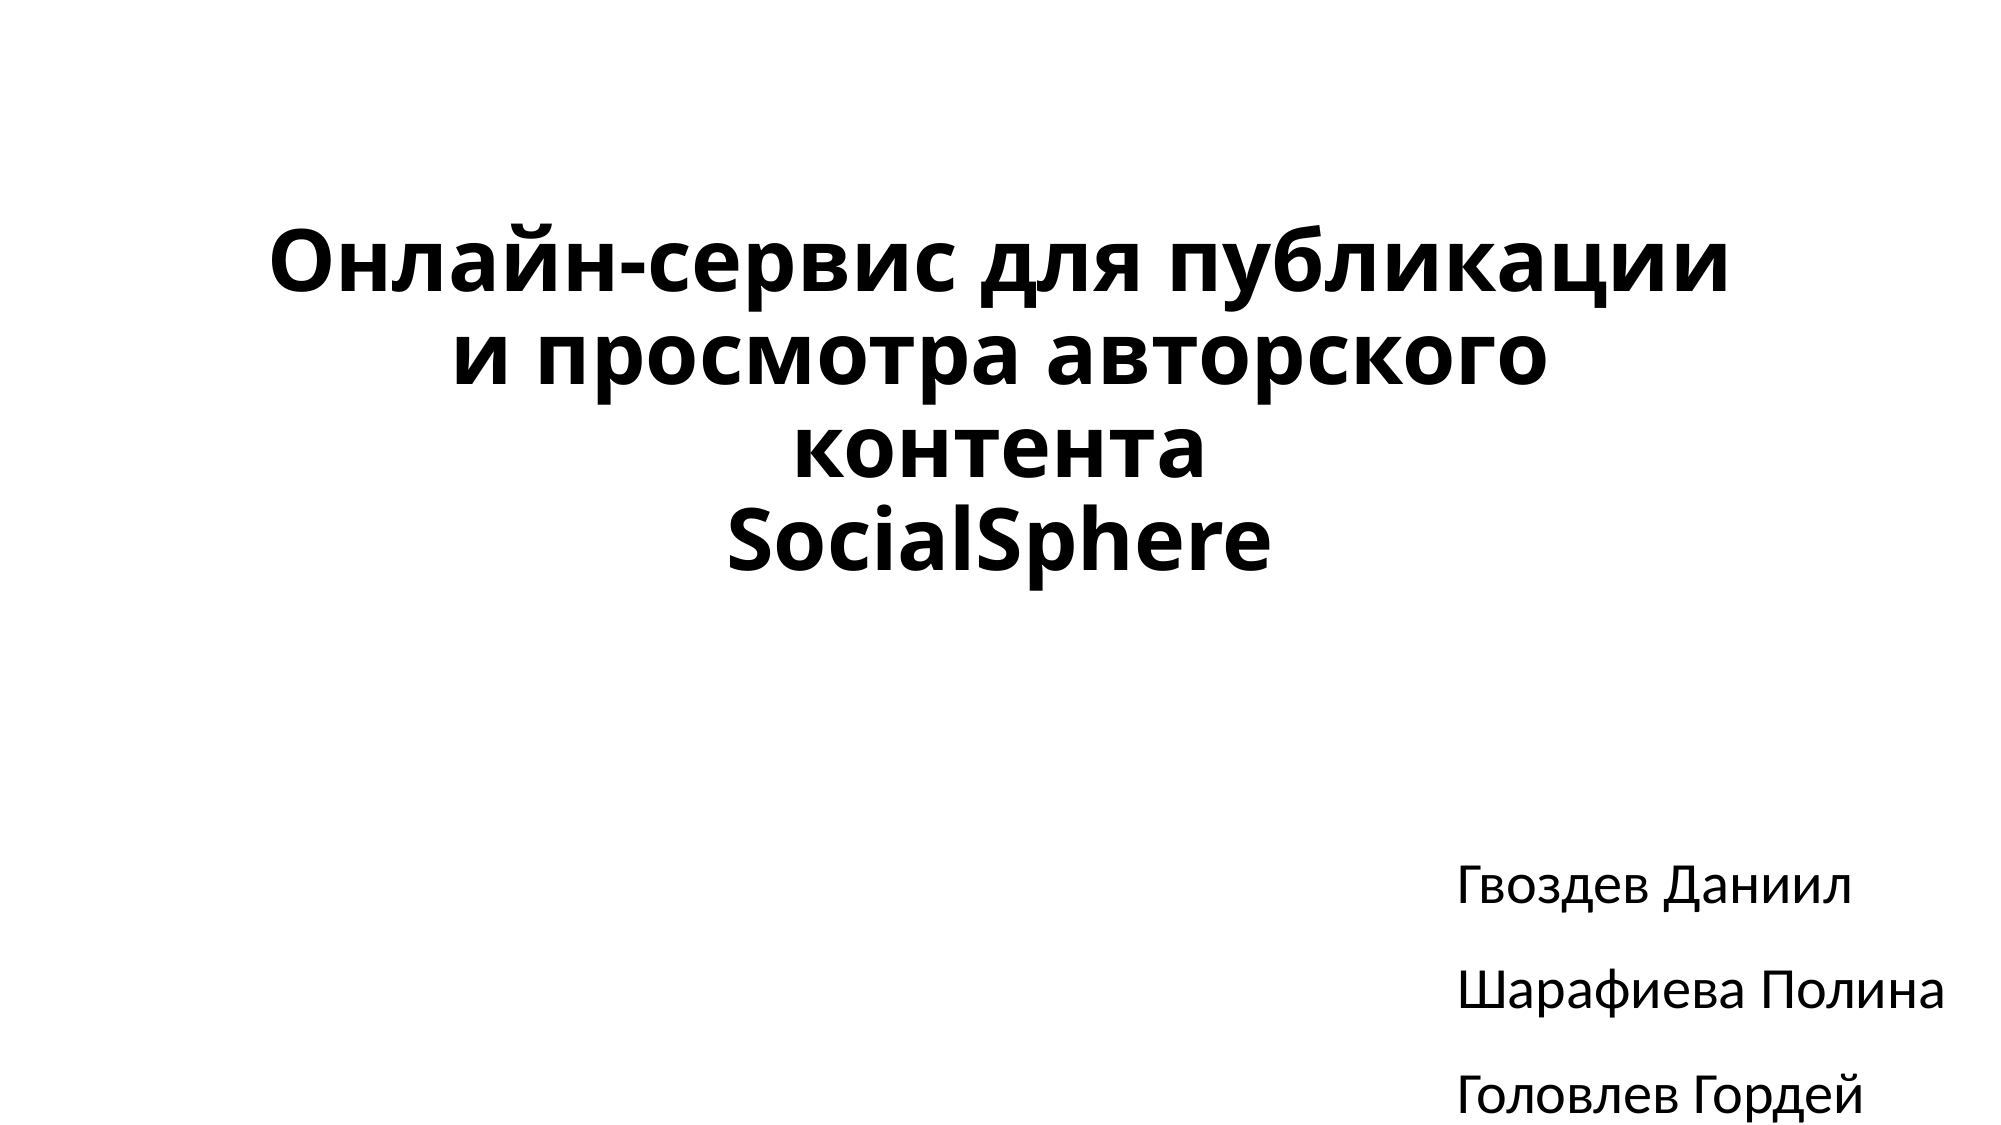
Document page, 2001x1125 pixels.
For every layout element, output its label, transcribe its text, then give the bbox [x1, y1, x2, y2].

title Онлайн-сервис для публикации и просмотра авторского контента SocialSphere [249, 205, 1750, 597]
text_box Гвоздев Даниил Шарафиева Полина Головлев Гордей [1442, 802, 2000, 1125]
